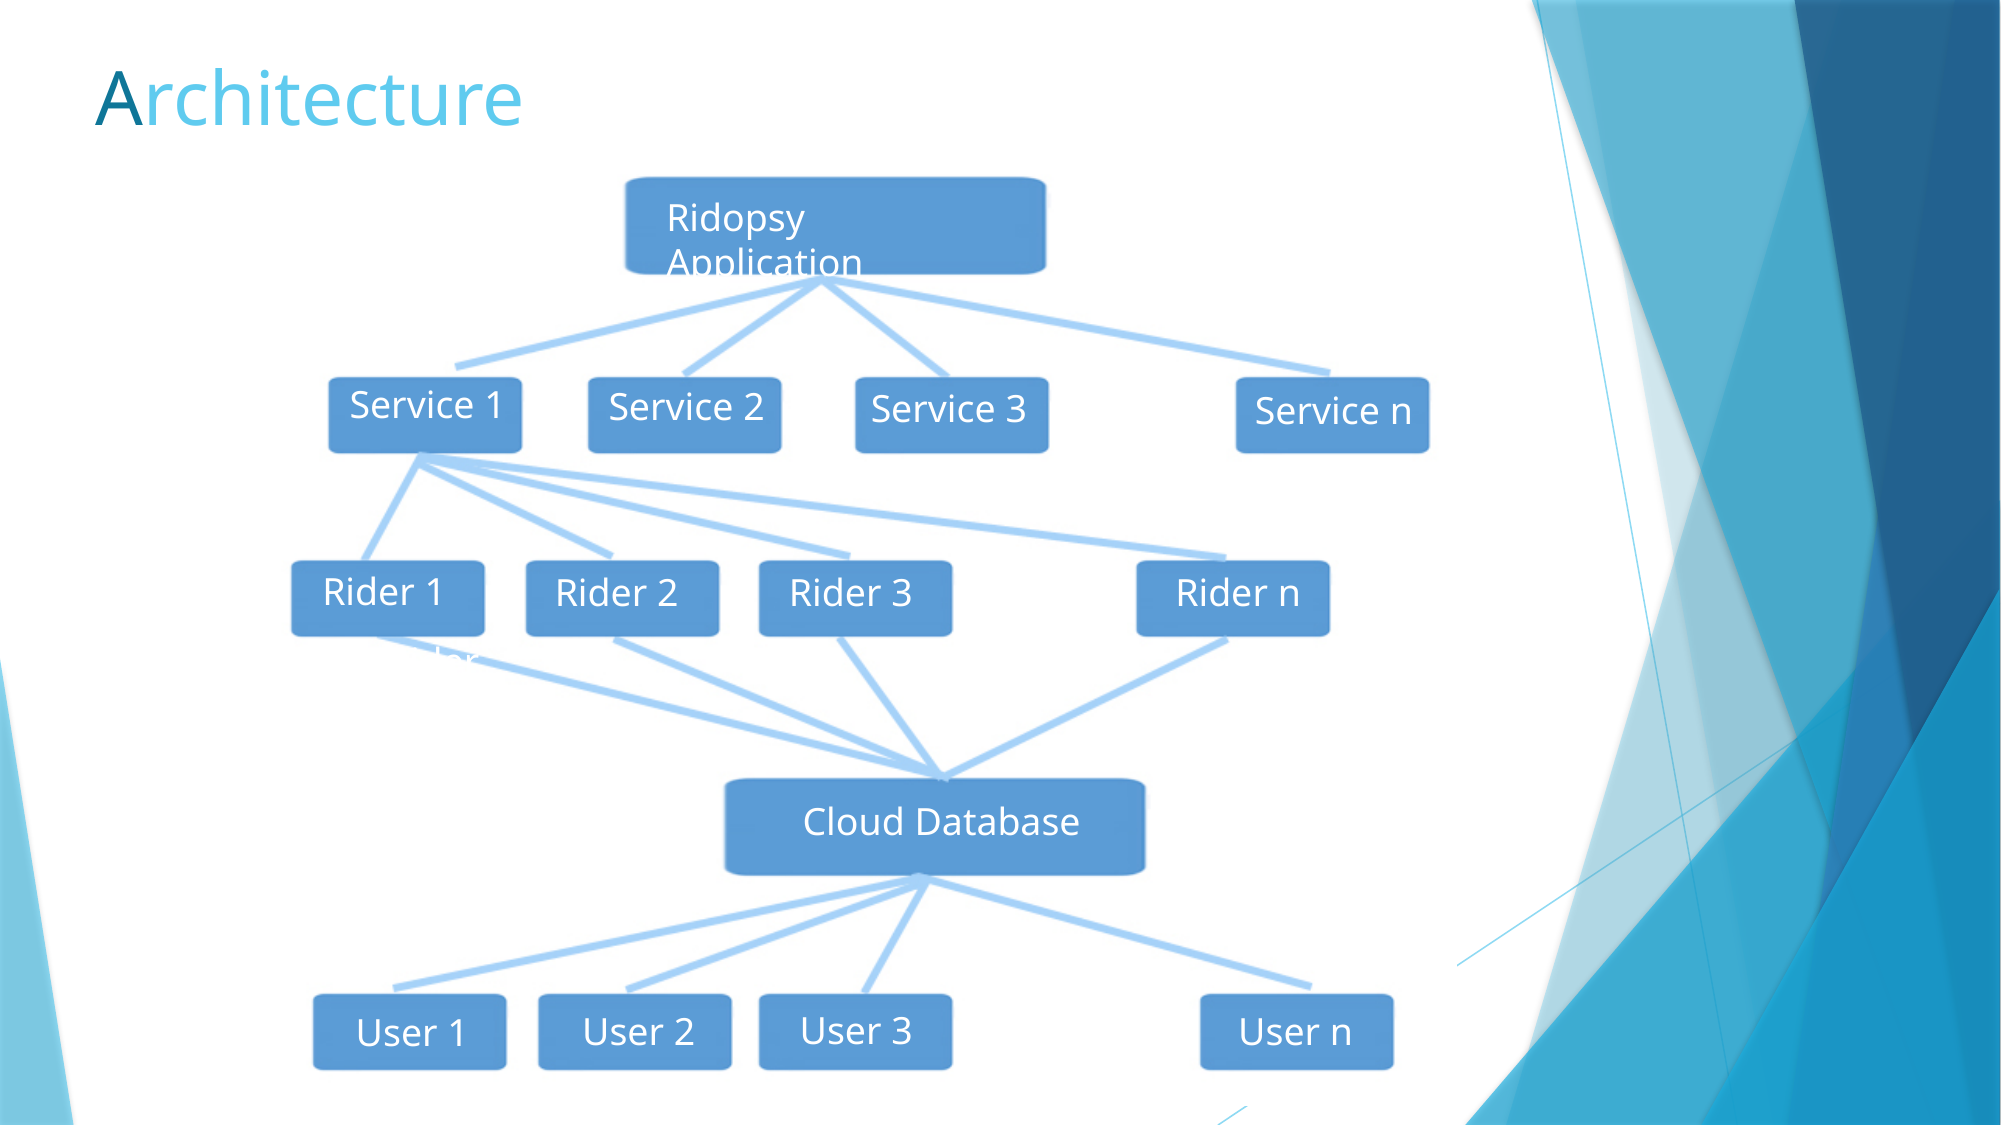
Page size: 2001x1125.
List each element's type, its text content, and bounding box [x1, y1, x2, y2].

title Architecture [80, 42, 1491, 260]
picture [269, 163, 1457, 1107]
